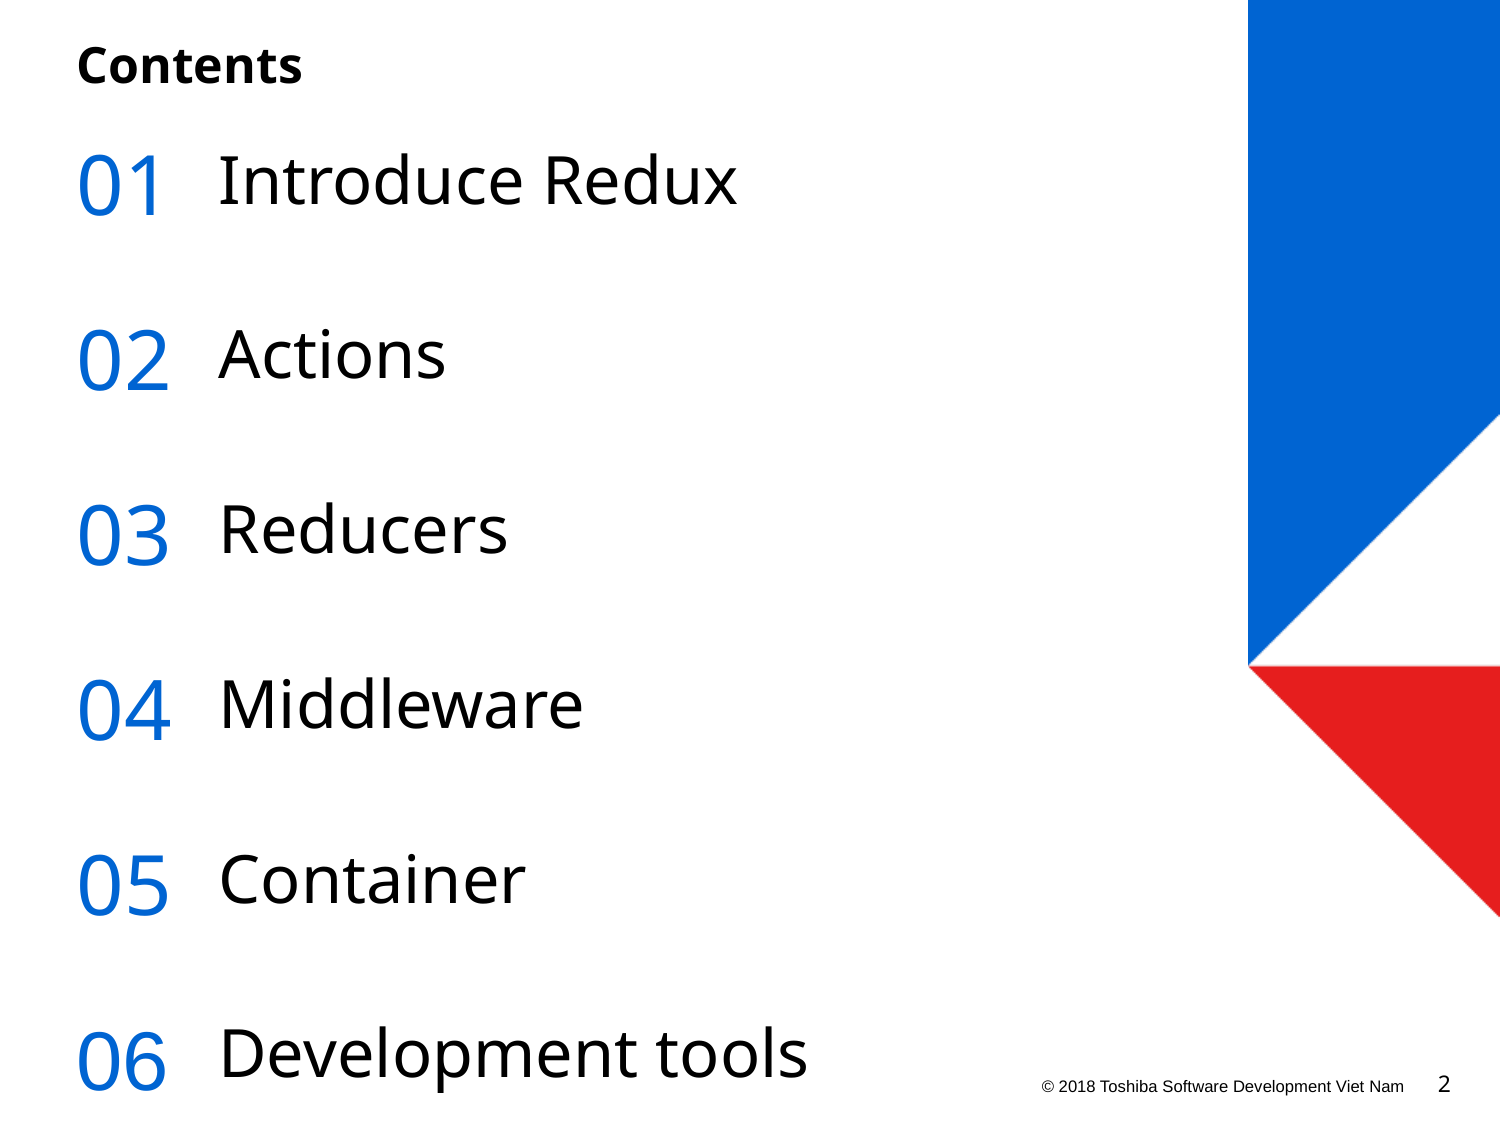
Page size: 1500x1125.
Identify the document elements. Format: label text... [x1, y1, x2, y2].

list 02 [76, 309, 188, 405]
list Introduce Redux [216, 147, 1171, 208]
text_box 06 [76, 1010, 188, 1105]
list 01 [76, 134, 188, 229]
list 03 [76, 485, 188, 580]
list Container [216, 846, 1171, 907]
list Actions [216, 322, 1171, 383]
text_box Development tools [216, 1021, 1171, 1082]
list Reducers [216, 496, 1171, 557]
title Contents [76, 28, 1221, 94]
picture [1248, 0, 1500, 1125]
list Middleware [216, 671, 1171, 732]
list 04 [76, 660, 188, 755]
list 05 [76, 835, 188, 930]
